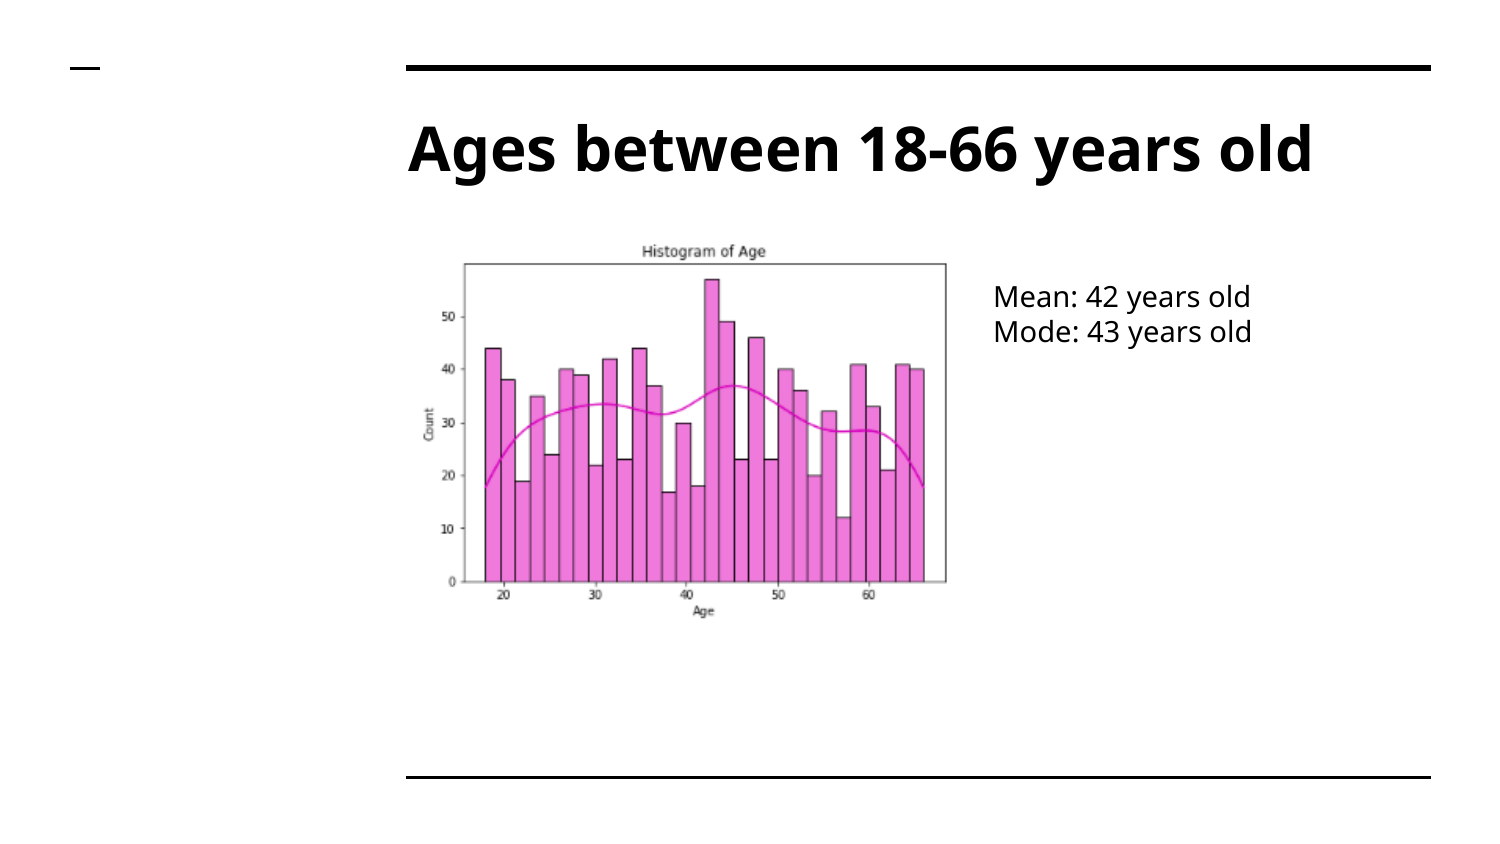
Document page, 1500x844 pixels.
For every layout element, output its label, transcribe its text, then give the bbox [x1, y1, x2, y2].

title Ages between 18-66 years old [393, 94, 1431, 199]
text_box Mean: 42 years old Mode: 43 years old [978, 262, 1274, 363]
picture [405, 225, 972, 635]
